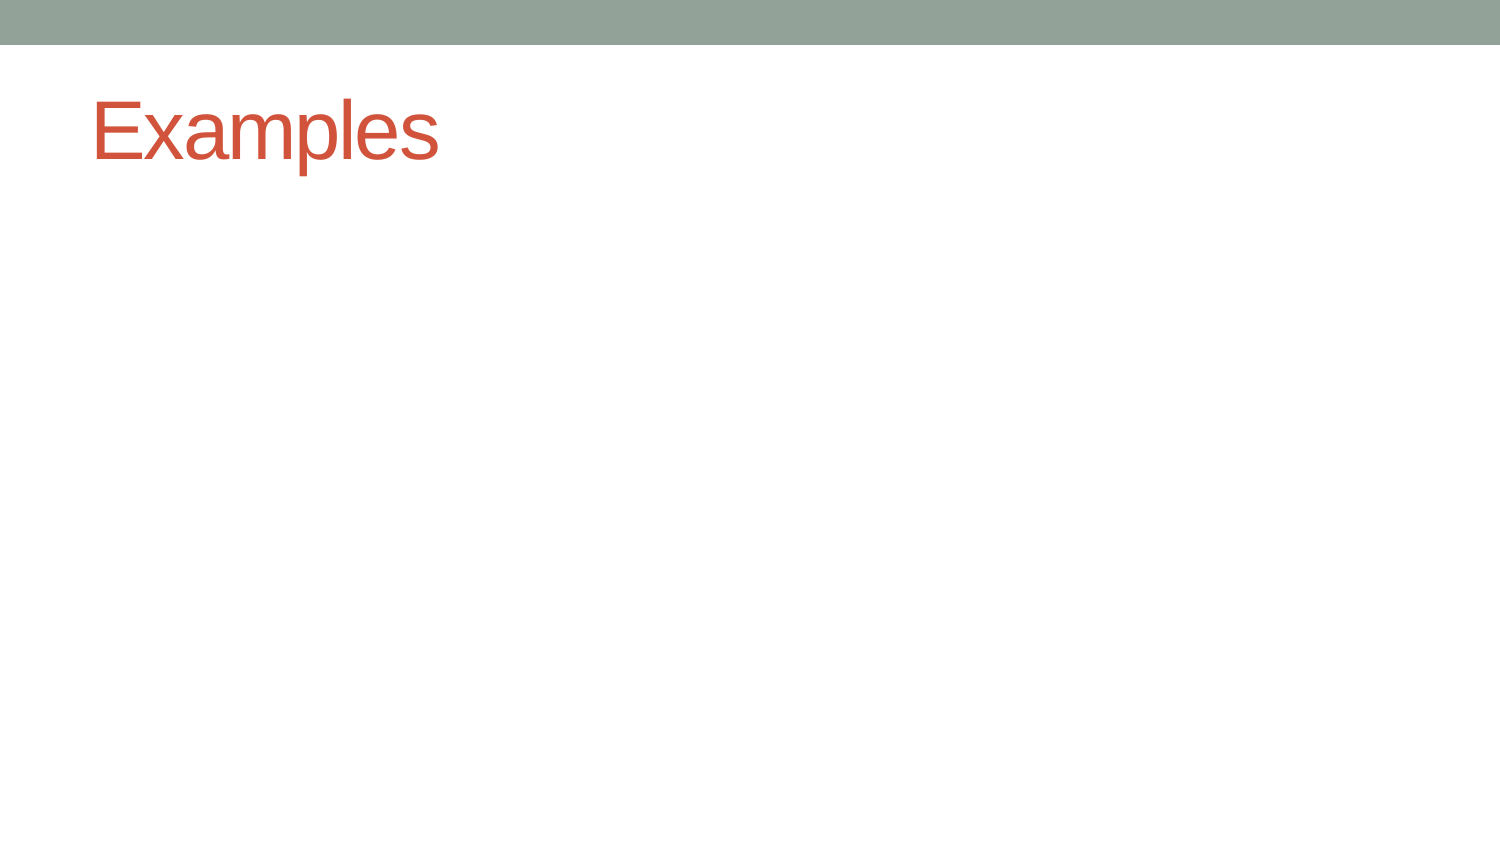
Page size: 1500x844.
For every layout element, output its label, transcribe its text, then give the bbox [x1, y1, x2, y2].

title Examples [75, 65, 1425, 188]
